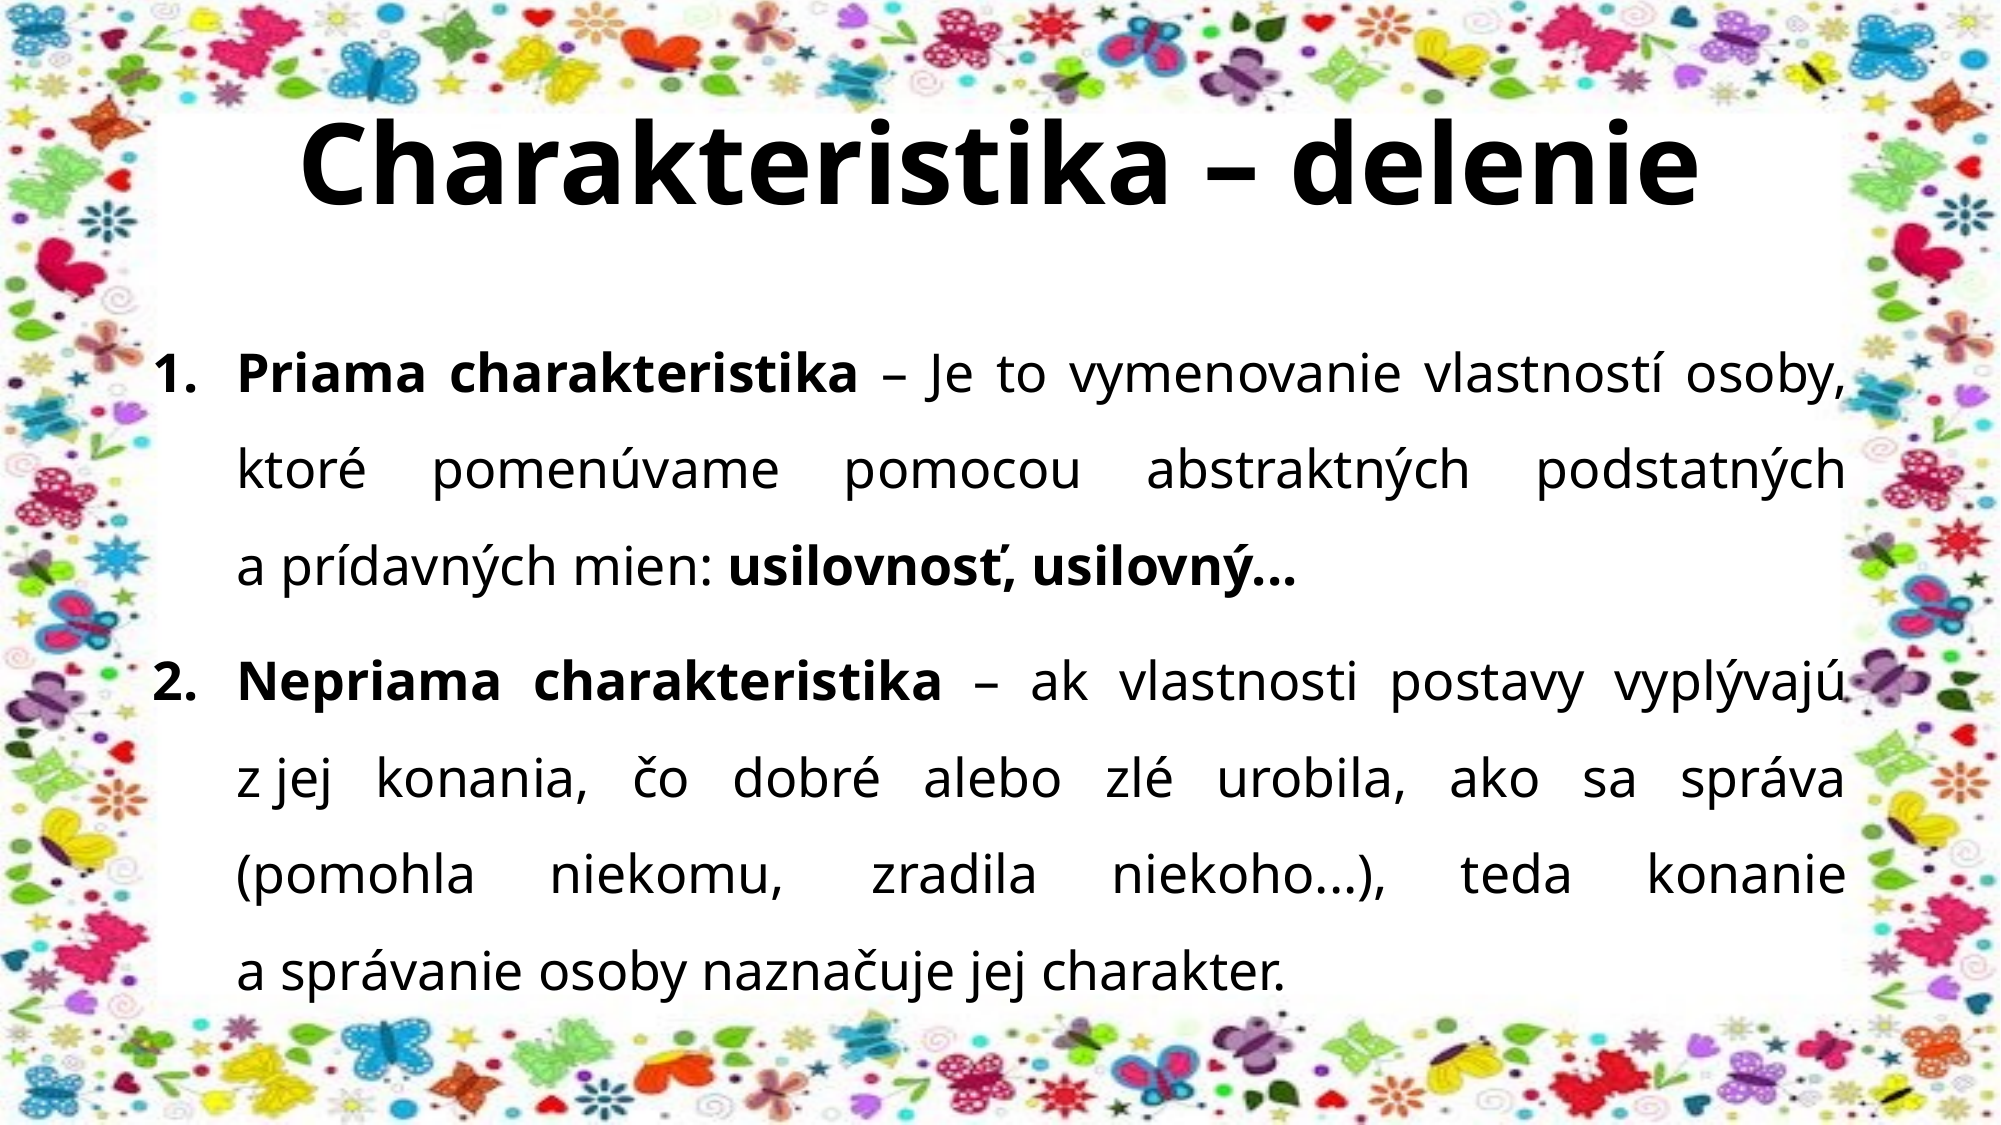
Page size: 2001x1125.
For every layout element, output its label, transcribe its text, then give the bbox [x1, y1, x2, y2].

picture [0, 0, 2001, 1125]
title Charakteristika – delenie [137, 59, 1863, 278]
list Priama charakteristika – Je to vymenovanie vlastností osoby, ktoré pomenúvame pomocou abstraktných podstatných a prídavných mien: usilovnosť, usilovný... Nepriama charakteristika – ak vlastnosti postavy vyplývajú z jej konania, čo dobré alebo zlé urobila, ako sa správa (pomohla niekomu, zradila niekoho...), teda konanie a správanie osoby naznačuje jej charakter. [137, 299, 1863, 1014]
